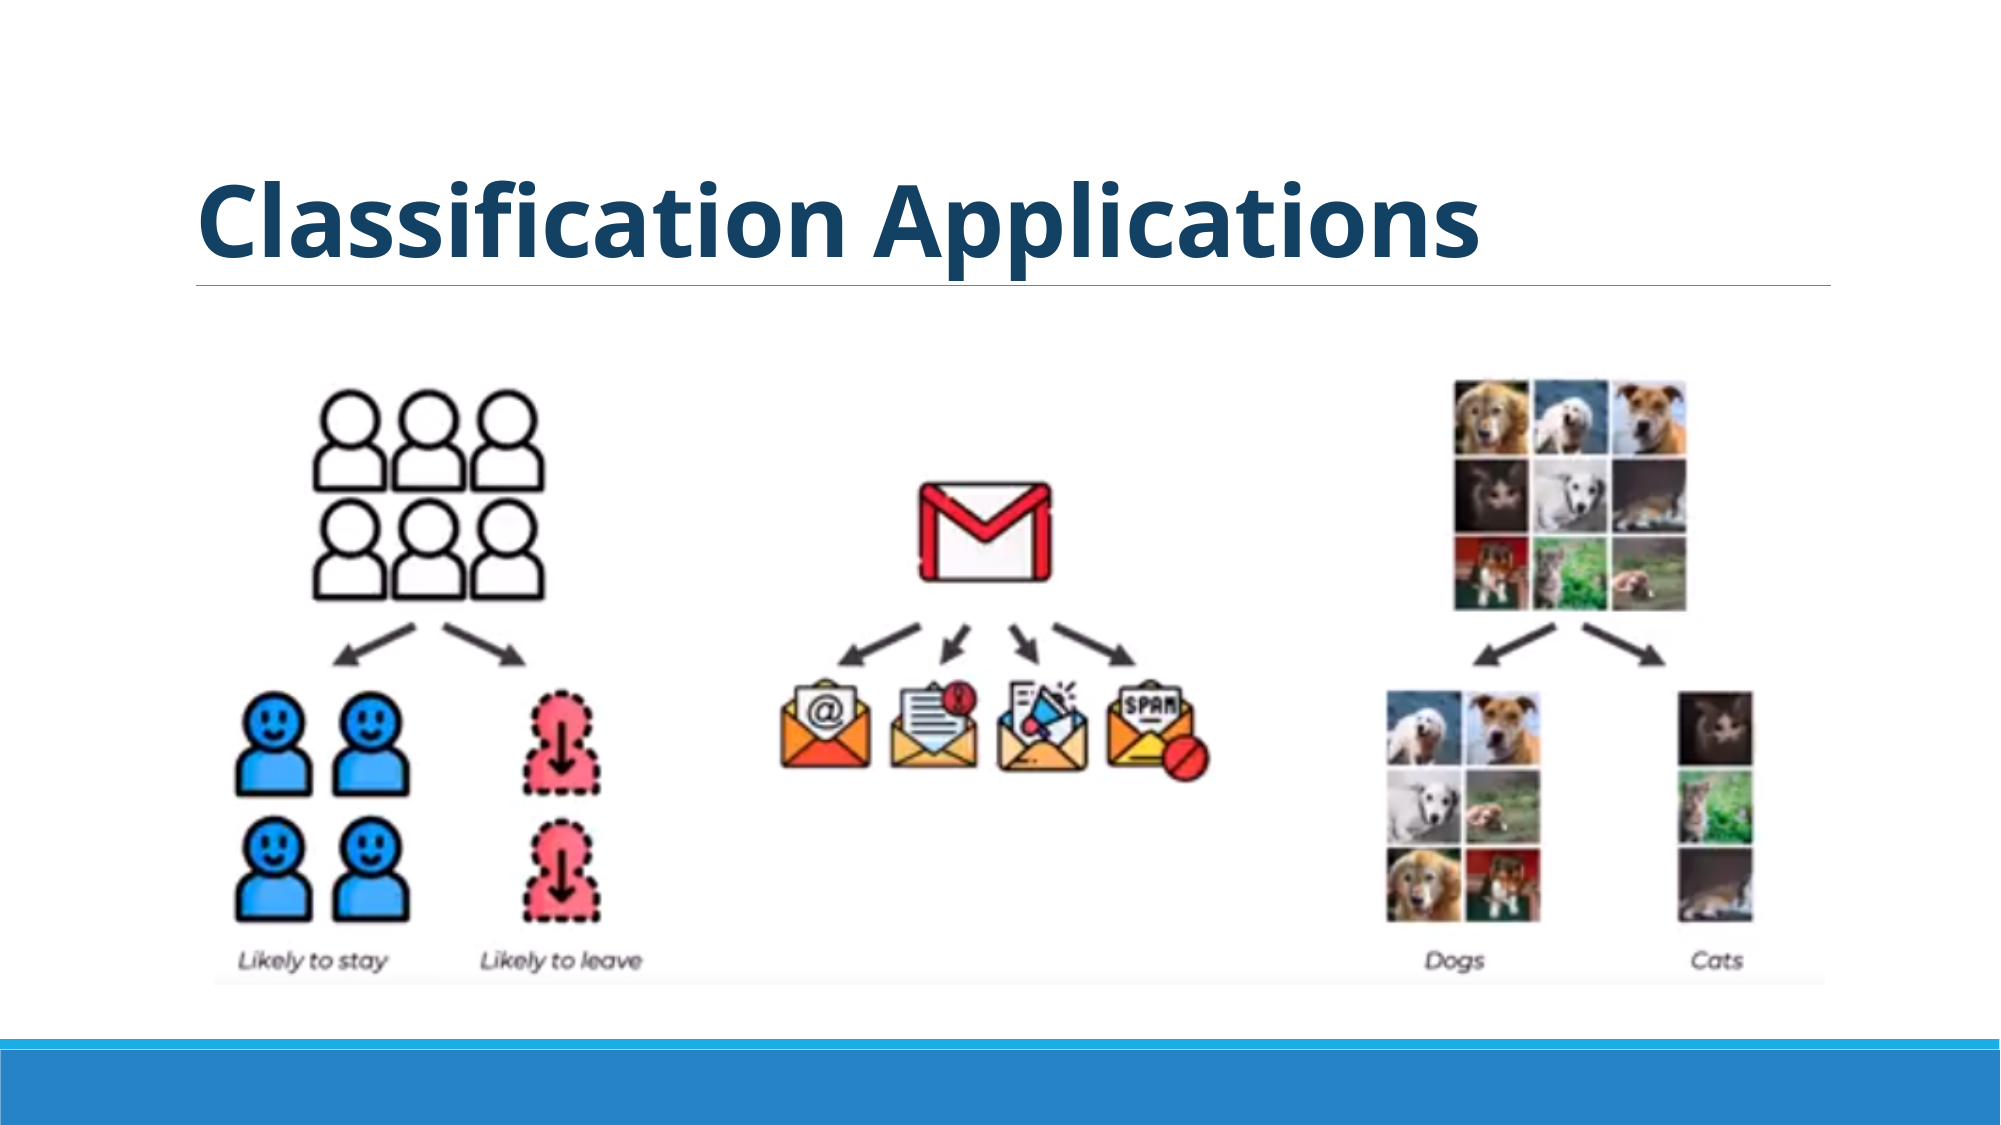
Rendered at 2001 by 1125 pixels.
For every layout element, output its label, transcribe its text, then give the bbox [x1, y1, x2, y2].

title Classification Applications [180, 47, 1830, 285]
picture [174, 352, 1826, 986]
